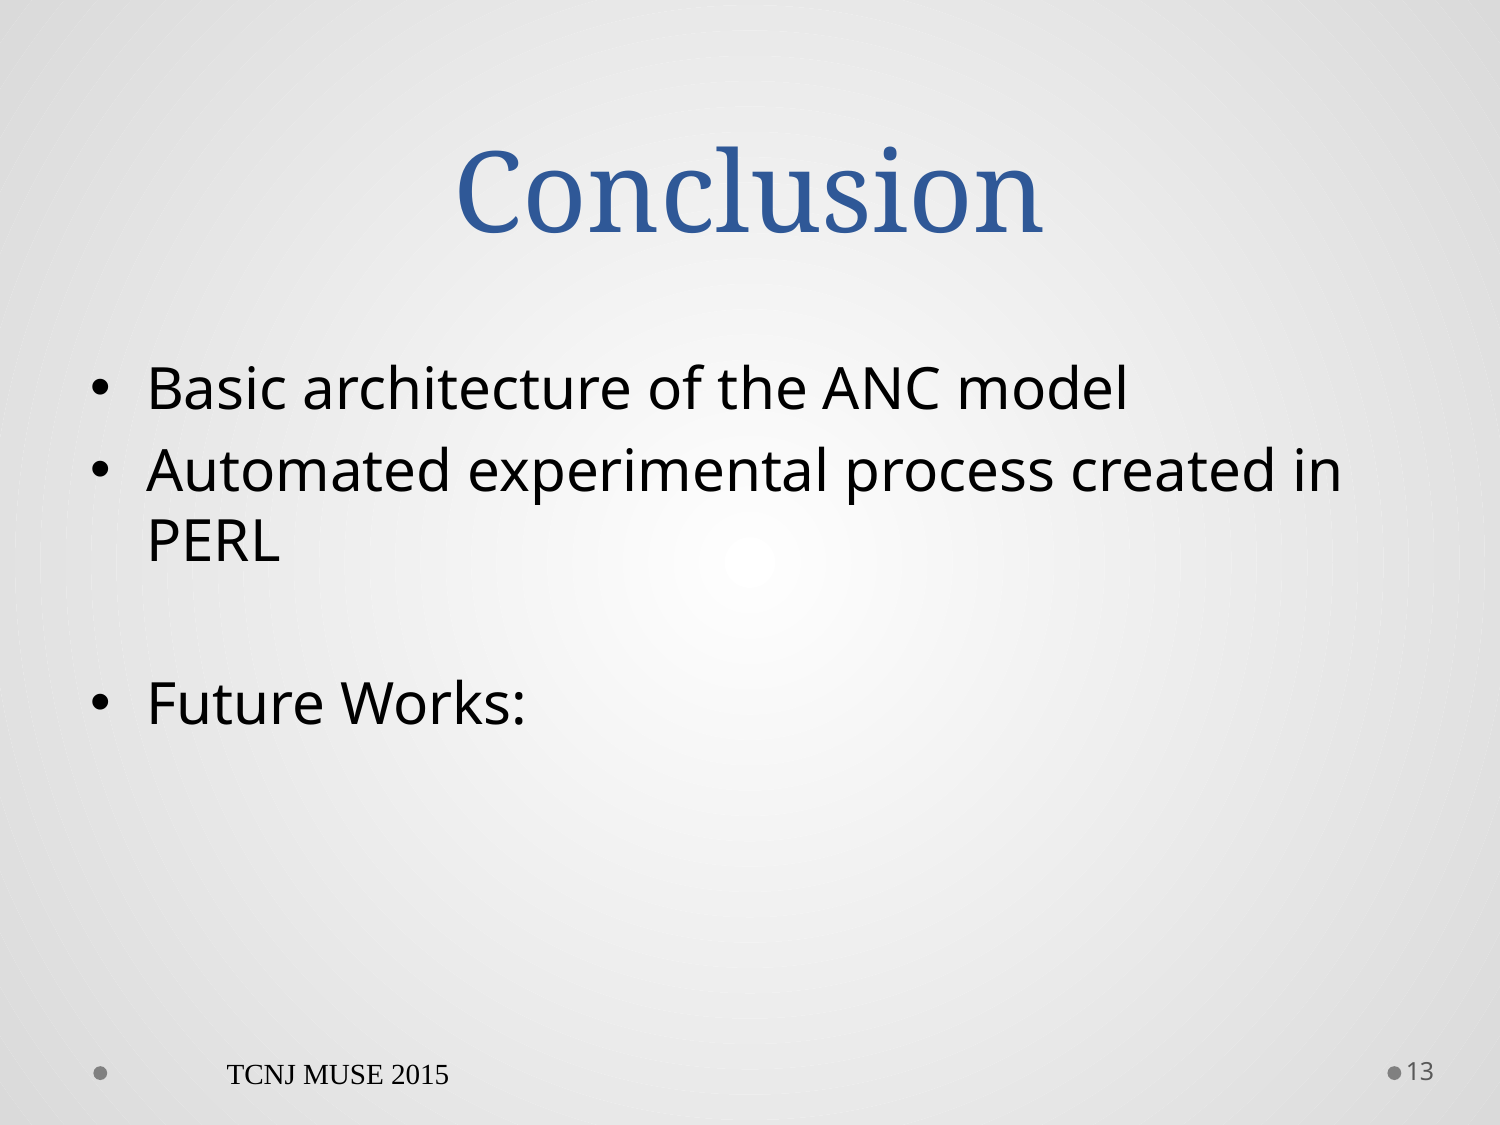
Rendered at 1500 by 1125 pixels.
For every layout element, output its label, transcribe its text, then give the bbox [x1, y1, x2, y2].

title Conclusion [75, 0, 1425, 262]
list Basic architecture of the ANC model Automated experimental process created in PERL Future Works: [75, 262, 1425, 1005]
footer TCNJ MUSE 2015 [108, 1042, 576, 1103]
slide_number 13 [1401, 1042, 1494, 1103]
